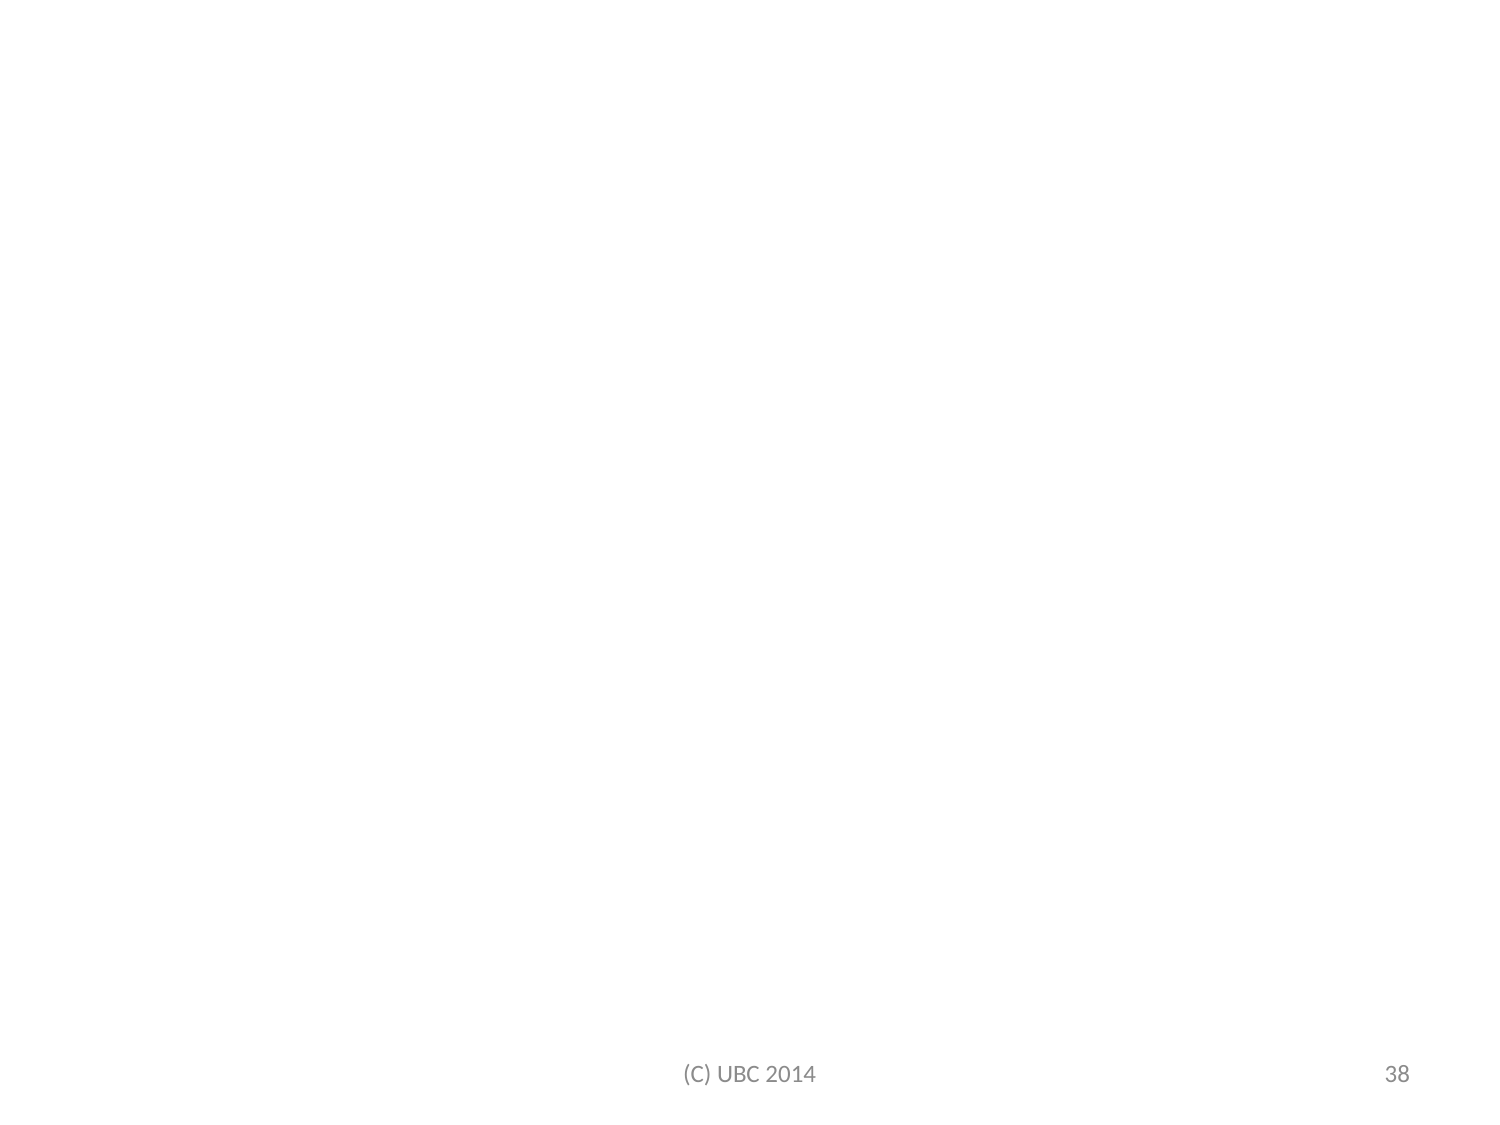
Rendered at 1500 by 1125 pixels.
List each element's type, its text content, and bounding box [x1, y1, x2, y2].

slide_number 37 [1074, 1042, 1425, 1103]
footer (C) UBC 2014 [512, 1042, 988, 1103]
